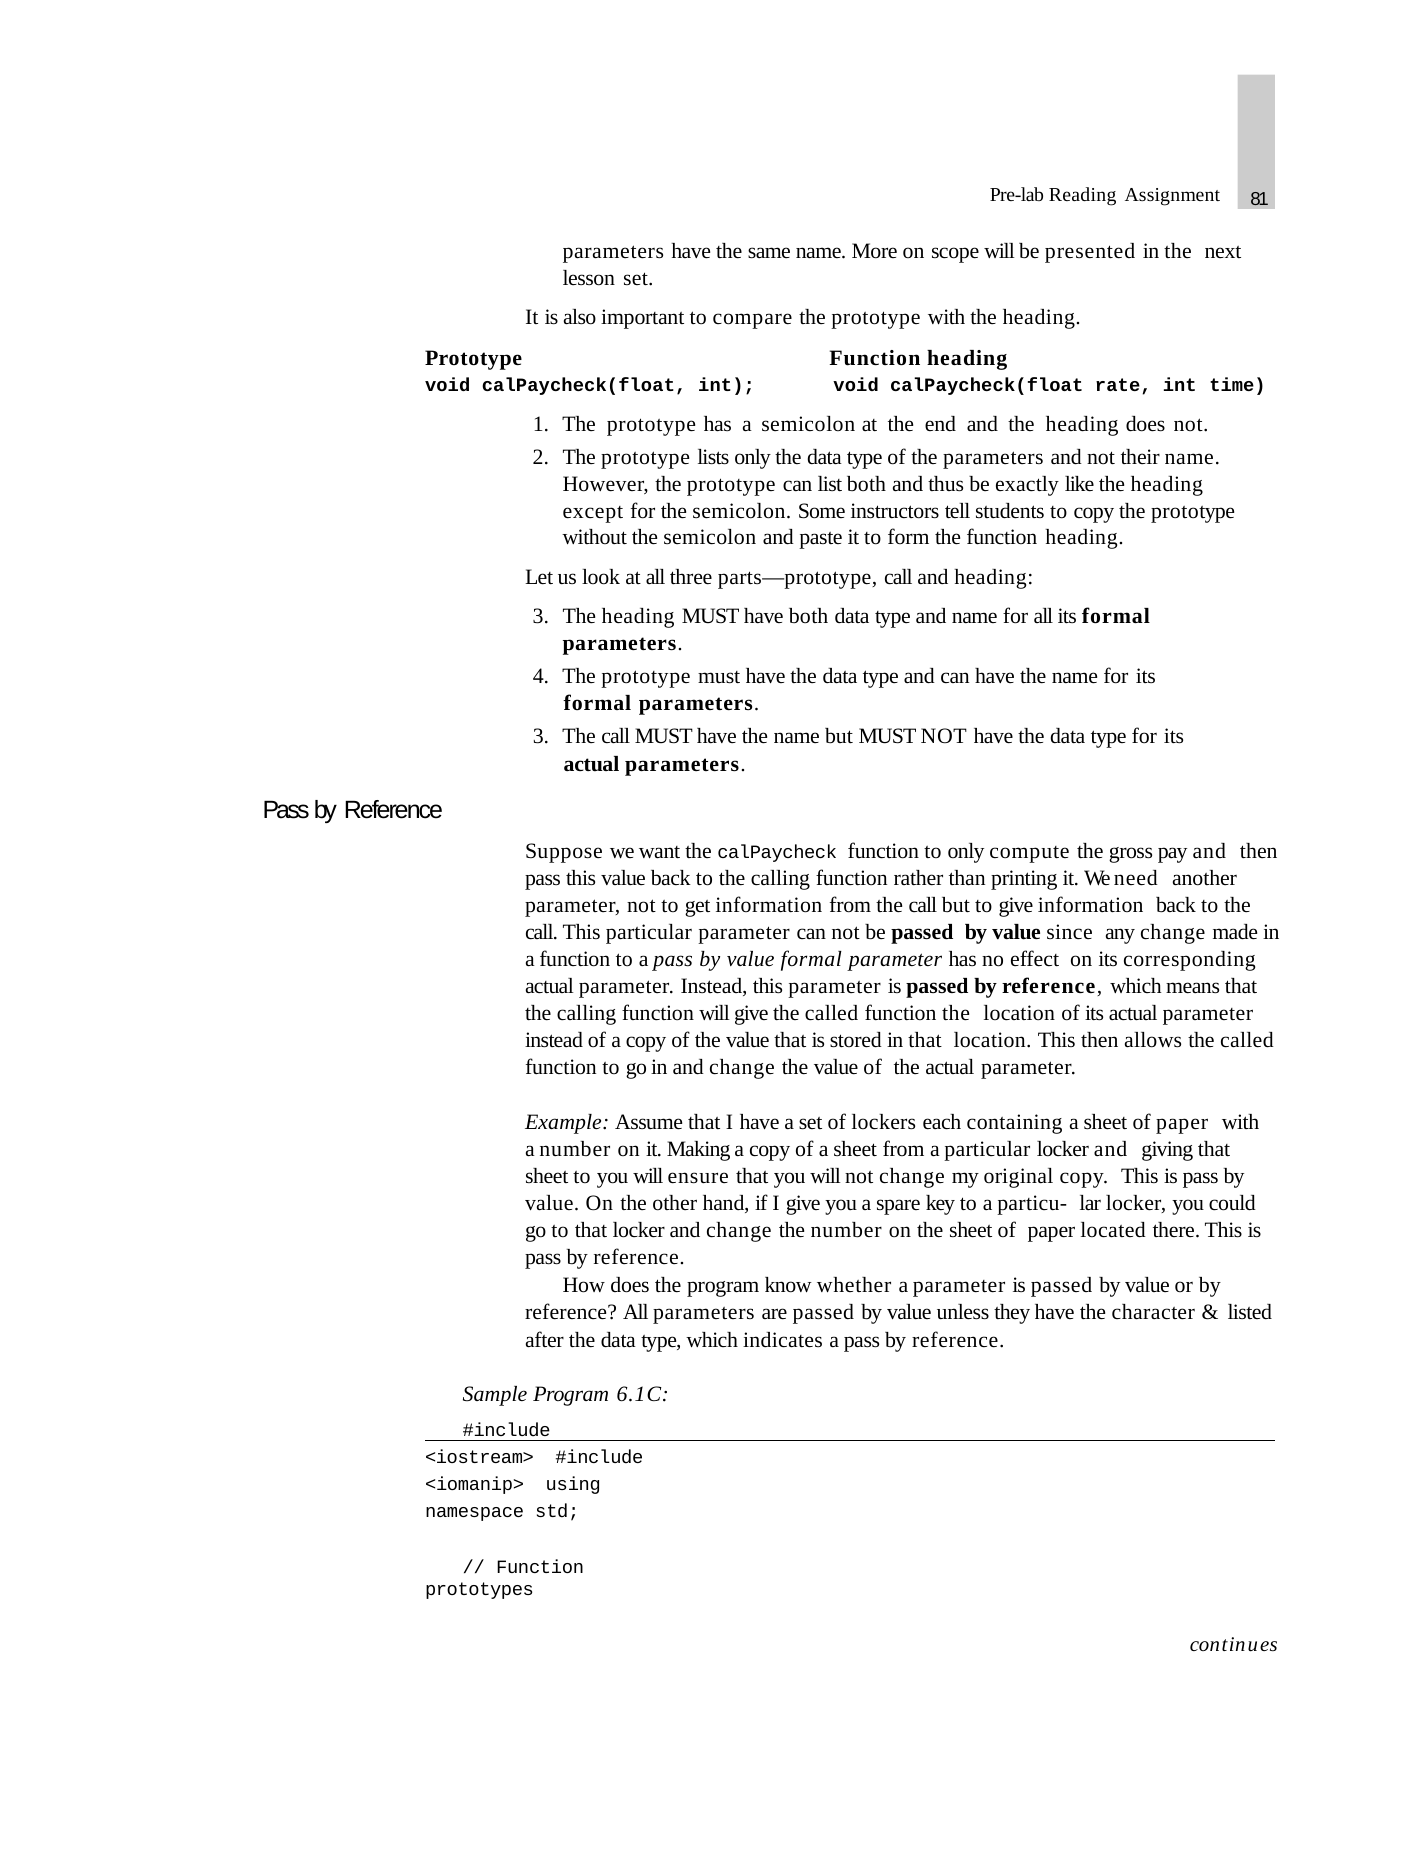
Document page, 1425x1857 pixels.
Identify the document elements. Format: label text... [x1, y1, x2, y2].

text_box parameters have the same name. More on scope will be presented in the next lesson set. It is also important to compare the prototype with the heading. [522, 234, 1262, 330]
text_box The prototype has a semicolon at the end and the heading does not. The prototype lists only the data type of the parameters and not their name. However, the prototype can list both and thus be exactly like the heading except for the semicolon. Some instructors tell students to copy the prototype without the semicolon and paste it to form the function heading. Let us look at all three parts—prototype, call and heading: The heading MUST have both data type and name for all its formal parameters. The prototype must have the data type and can have the name for its formal parameters. The call MUST have the name but MUST NOT have the data type for its actual parameters. Pass by Reference Suppose we want the calPaycheck function to only compute the gross pay and then pass this value back to the calling function rather than printing it. We need another parameter, not to get information from the call but to give information back to the call. This particular parameter can not be passed by value since any change made in a function to a pass by value formal parameter has no effect on its corresponding actual parameter. Instead, this parameter is passed by reference, which means that the calling function will give the called function the location of its actual parameter instead of a copy of the value that is stored in that location. This then allows the called function to go in and change the value of the actual parameter. Example: Assume that I have a set of lockers each containing a sheet of paper with a number on it. Making a copy of a sheet from a particular locker and giving that sheet to you will ensure that you will not change my original copy. This is pass by value. On the other hand, if I give you a spare key to a particu- lar locker, you could go to that locker and change the number on the sheet of paper located there. This is pass by reference. How does the program know whether a parameter is passed by value or by reference? All parameters are passed by value unless they have the character & listed after the data type, which indicates a pass by reference. Sample Program 6.1C: #include <iostream> #include <iomanip> using namespace std; // Function prototypes continues [260, 400, 1284, 1656]
text_box Prototype void calPaycheck(float, int); [422, 336, 760, 396]
text_box Pre-lab Reading Assignment [987, 179, 1230, 206]
text_box 81 [1237, 74, 1275, 209]
text_box Function heading void calPaycheck(float rate, int time) [827, 336, 1271, 396]
